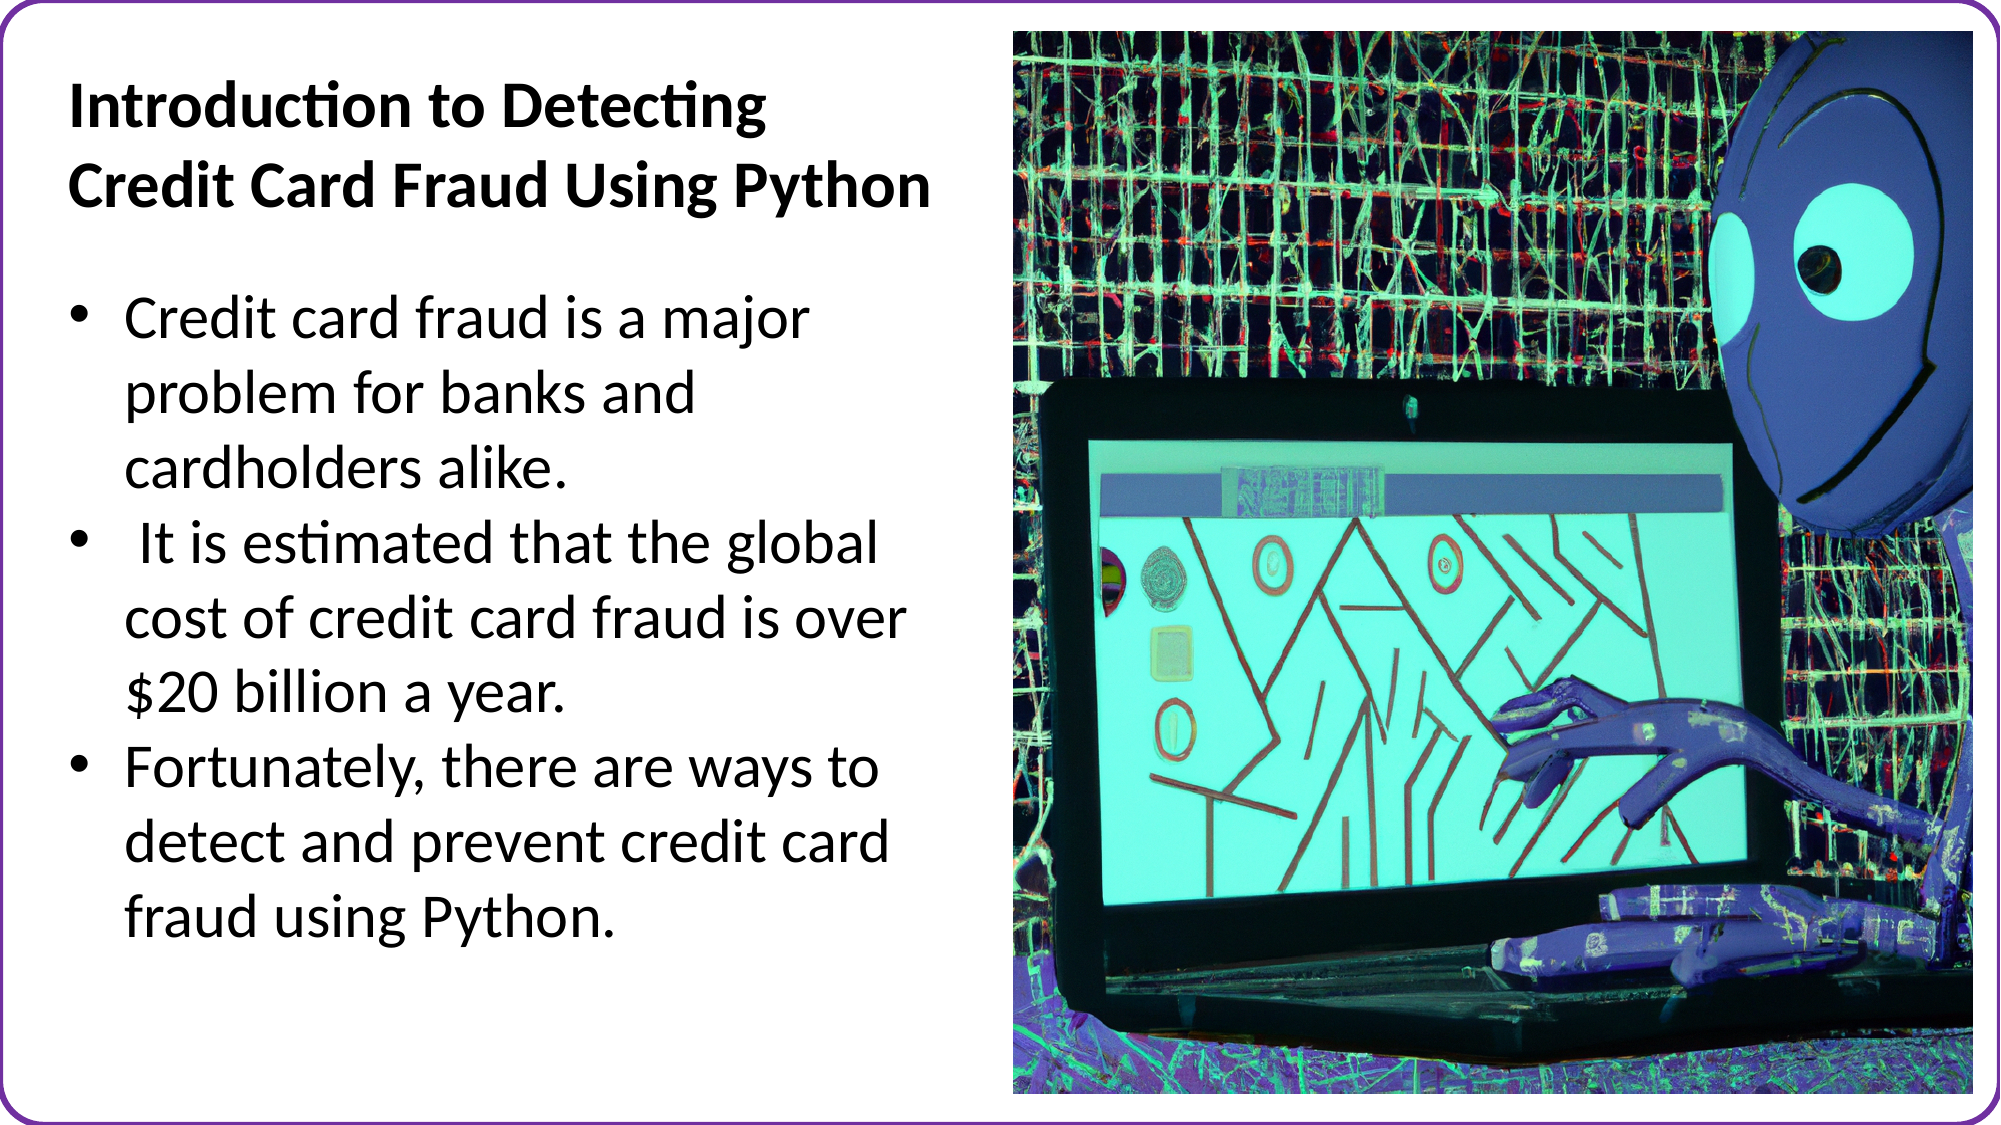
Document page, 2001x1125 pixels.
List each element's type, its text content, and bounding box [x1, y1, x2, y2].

text_box [0, 0, 2000, 1125]
text_box Introduction to Detecting Credit Card Fraud Using Python Credit card fraud is a major problem for banks and cardholders alike. It is estimated that the global cost of credit card fraud is over $20 billion a year. Fortunately, there are ways to detect and prevent credit card fraud using Python. [53, 53, 960, 1068]
picture [1013, 31, 1973, 1094]
